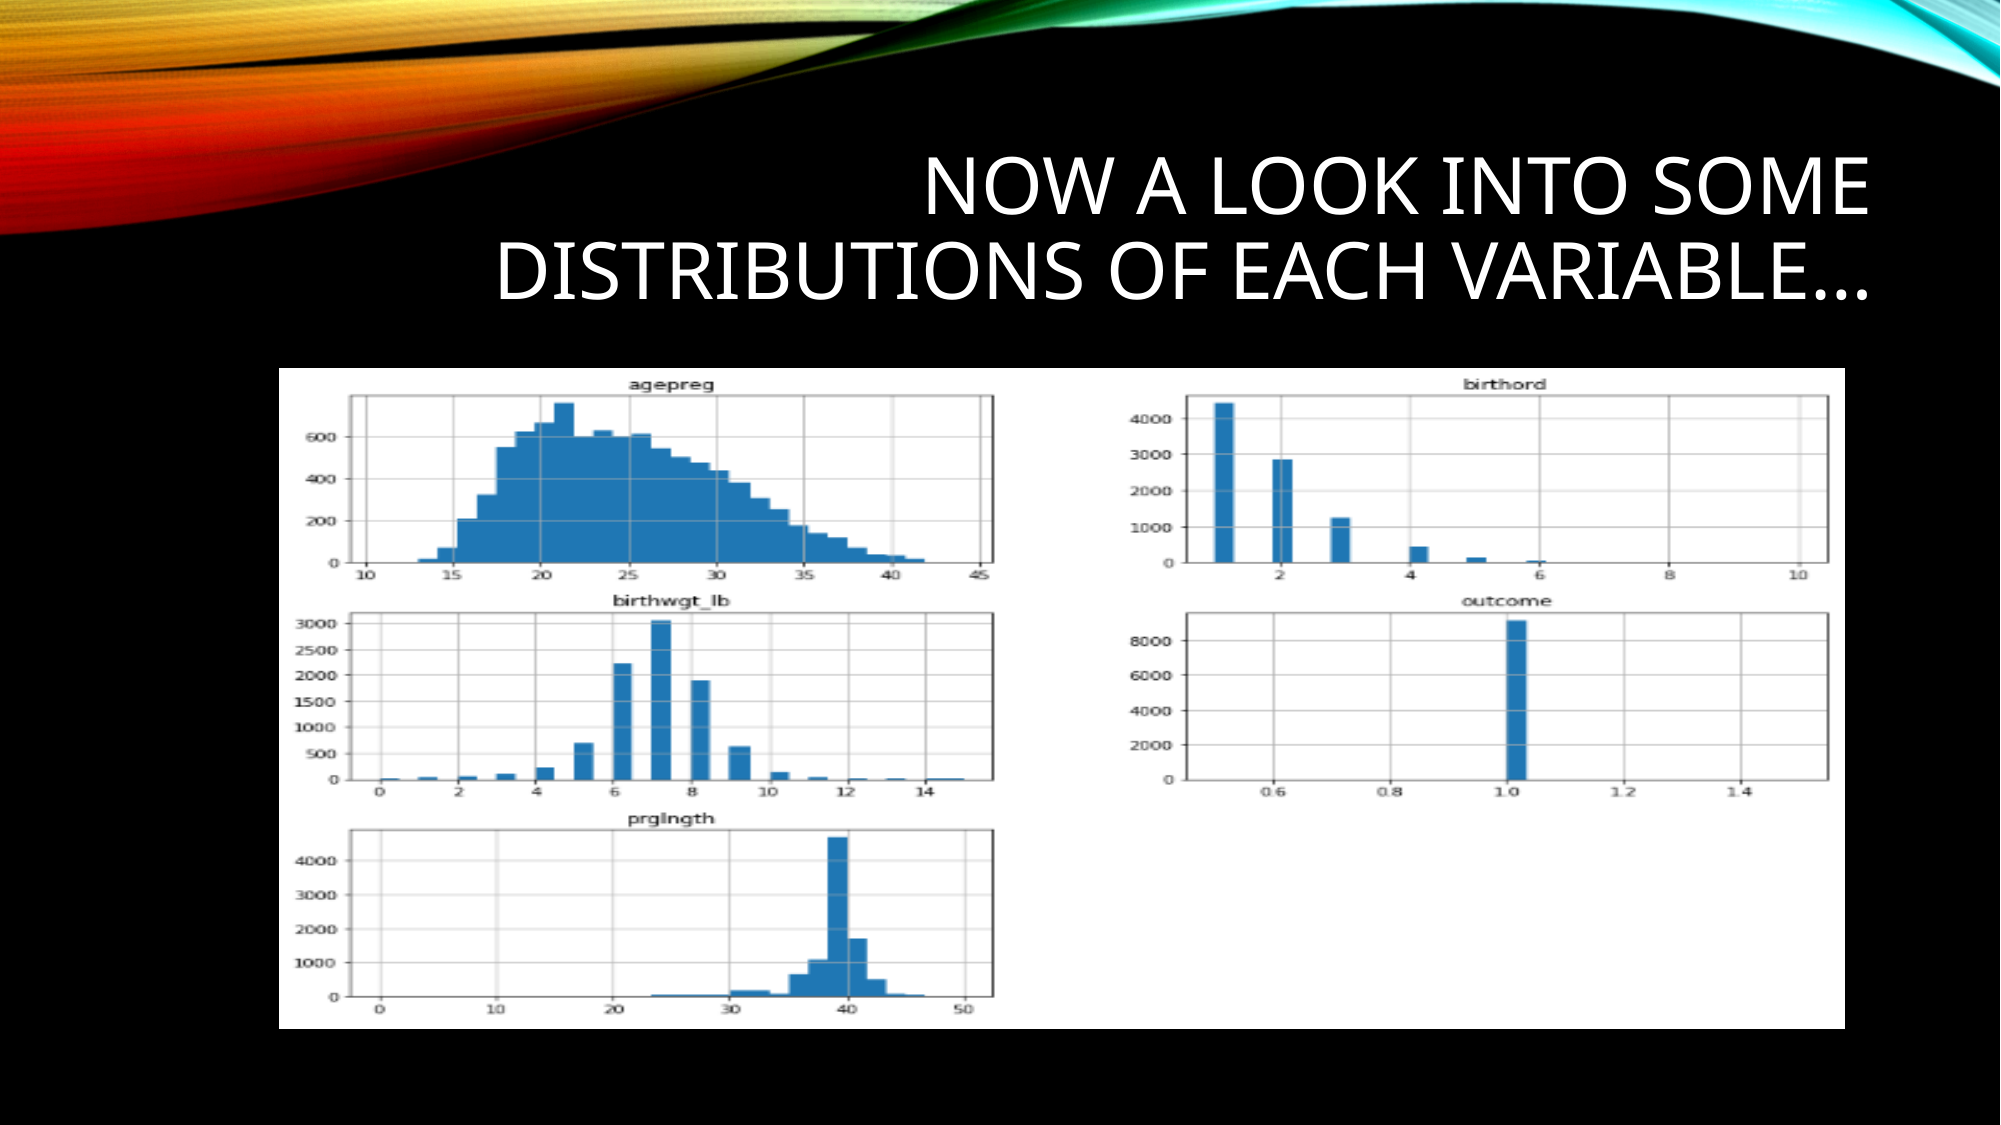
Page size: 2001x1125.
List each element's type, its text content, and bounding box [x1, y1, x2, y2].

picture [0, 0, 2000, 237]
title Now a look into some distributions of each variable… [474, 125, 1888, 338]
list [278, 368, 1845, 1030]
